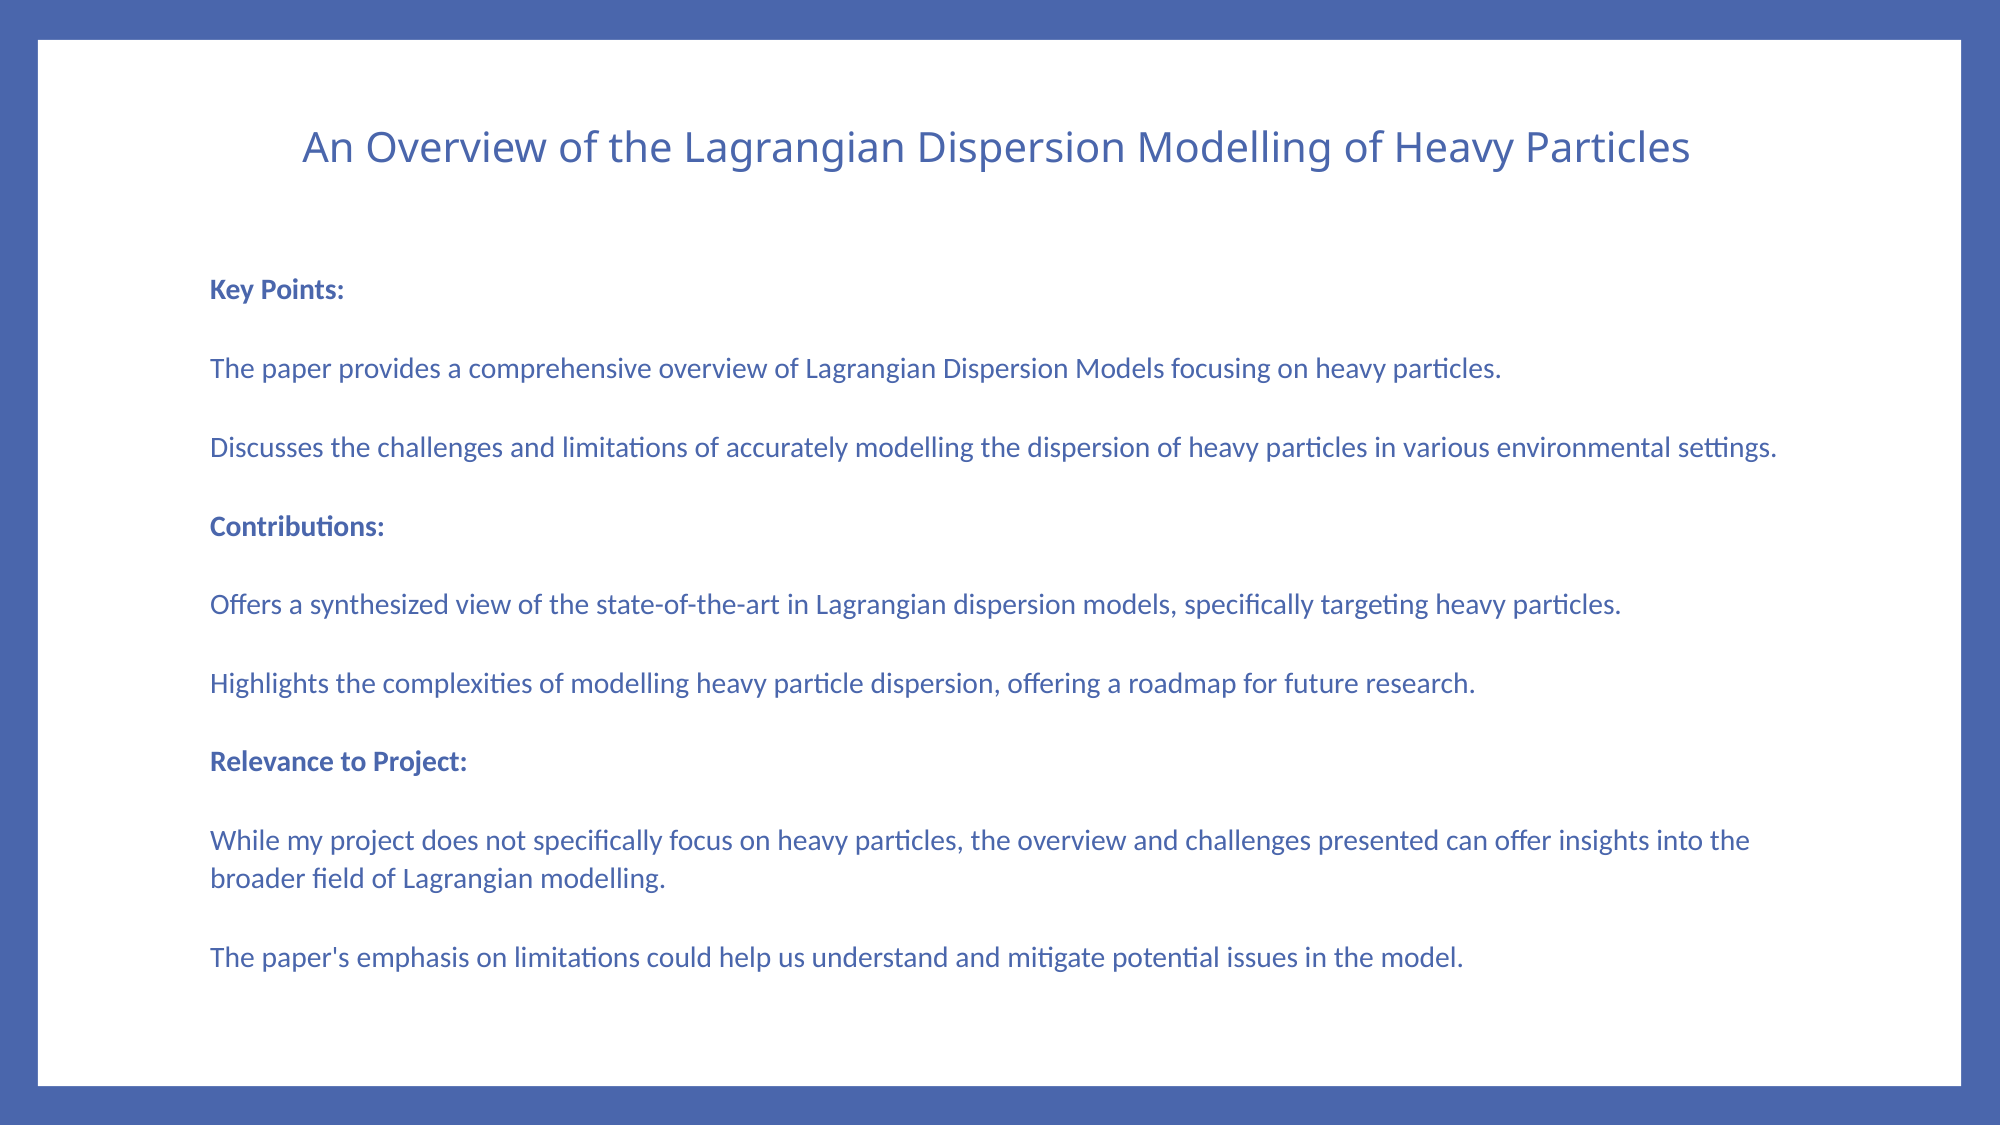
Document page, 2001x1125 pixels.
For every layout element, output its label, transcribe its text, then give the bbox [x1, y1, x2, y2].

list Key Points: The paper provides a comprehensive overview of Lagrangian Dispersion Models focusing on heavy particles. Discusses the challenges and limitations of accurately modelling the dispersion of heavy particles in various environmental settings. Contributions: Offers a synthesized view of the state-of-the-art in Lagrangian dispersion models, specifically targeting heavy particles. Highlights the complexities of modelling heavy particle dispersion, offering a roadmap for future research. Relevance to Project: While my project does not specifically focus on heavy particles, the overview and challenges presented can offer insights into the broader field of Lagrangian modelling. The paper's emphasis on limitations could help us understand and mitigate potential issues in the model. [187, 260, 1808, 1000]
title An Overview of the Lagrangian Dispersion Modelling of Heavy Particles [187, 37, 1807, 260]
